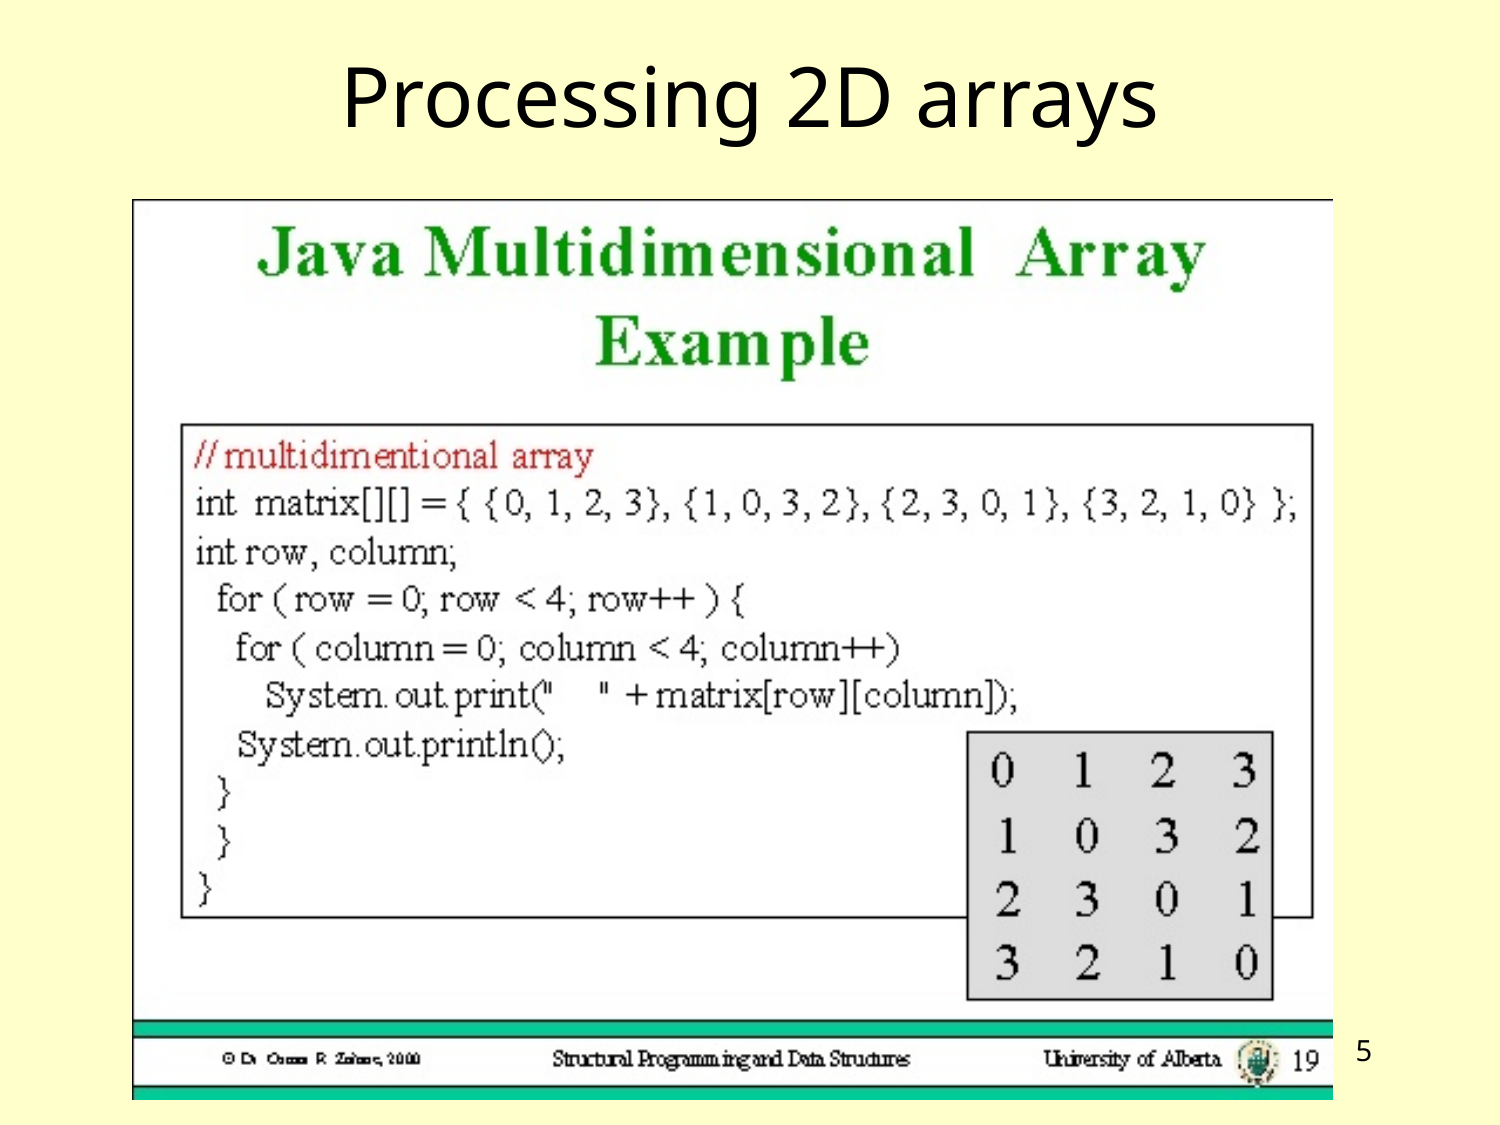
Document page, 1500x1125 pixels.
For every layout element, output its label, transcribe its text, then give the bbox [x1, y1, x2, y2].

slide_number 5 [1337, 1024, 1388, 1101]
picture [132, 199, 1333, 1101]
title Processing 2D arrays [112, 24, 1388, 163]
